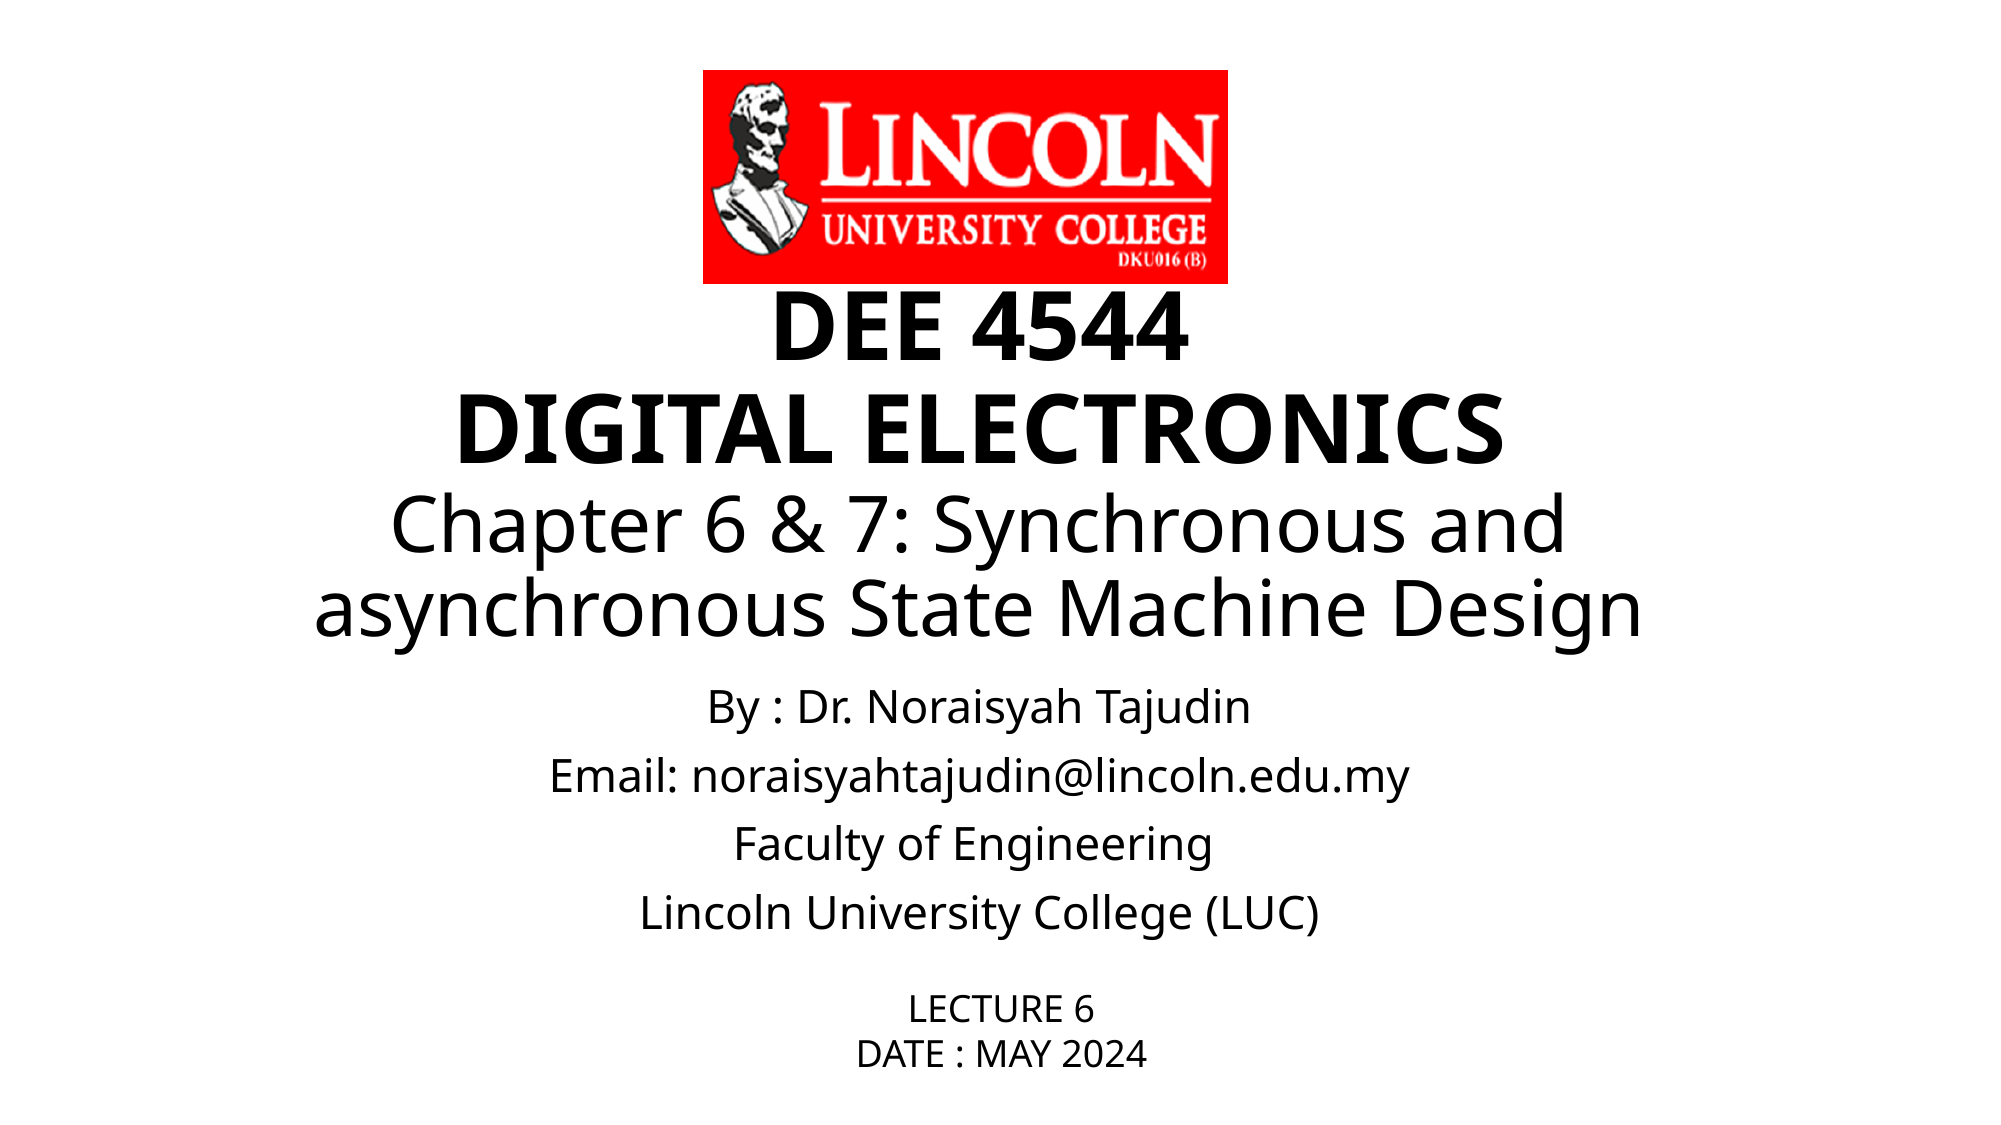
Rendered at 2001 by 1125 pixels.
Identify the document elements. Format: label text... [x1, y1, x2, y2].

text_box LECTURE 6 DATE : MAY 2024 [657, 977, 1346, 1083]
title DEE 4544 DIGITAL ELECTRONICS Chapter 6 & 7: Synchronous and asynchronous State Machine Design [204, 269, 1755, 662]
picture [703, 69, 1228, 285]
subtitle By : Dr. Noraisyah Tajudin Email: noraisyahtajudin@lincoln.edu.my Faculty of Engineering Lincoln University College (LUC) [229, 676, 1730, 948]
